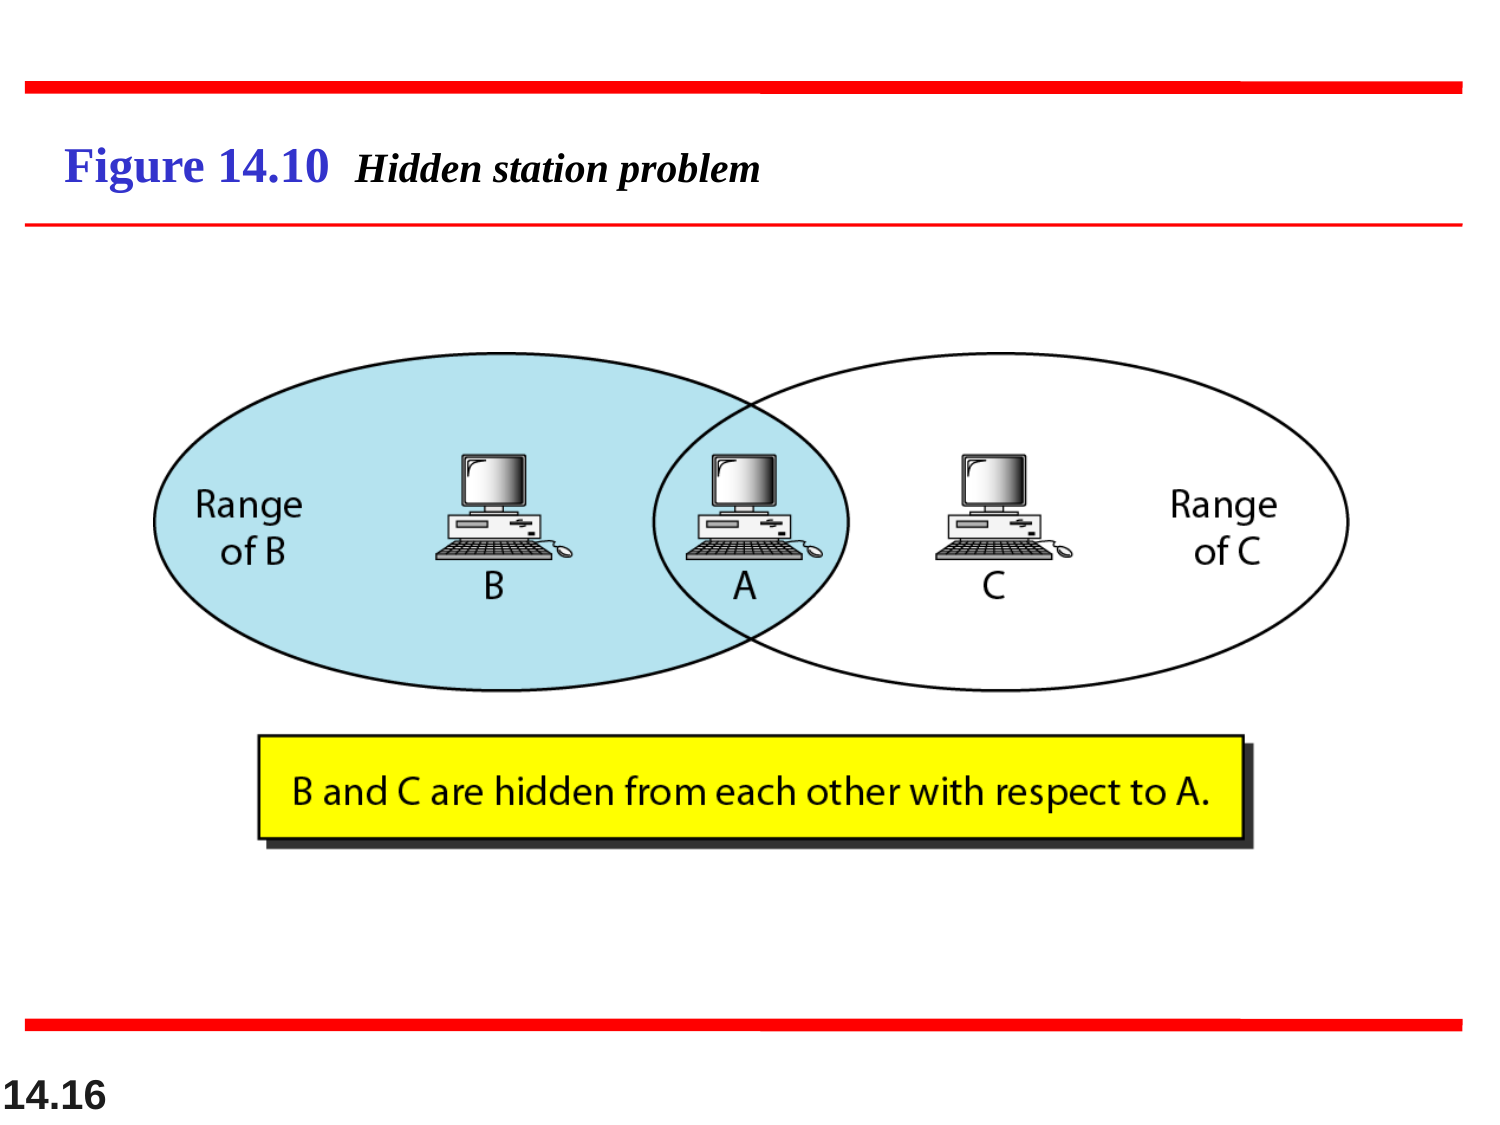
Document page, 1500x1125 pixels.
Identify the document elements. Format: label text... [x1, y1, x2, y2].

picture [153, 352, 1350, 851]
slide_number 14.16 [0, 1050, 300, 1125]
text_box Figure 14.10 Hidden station problem [49, 124, 777, 200]
